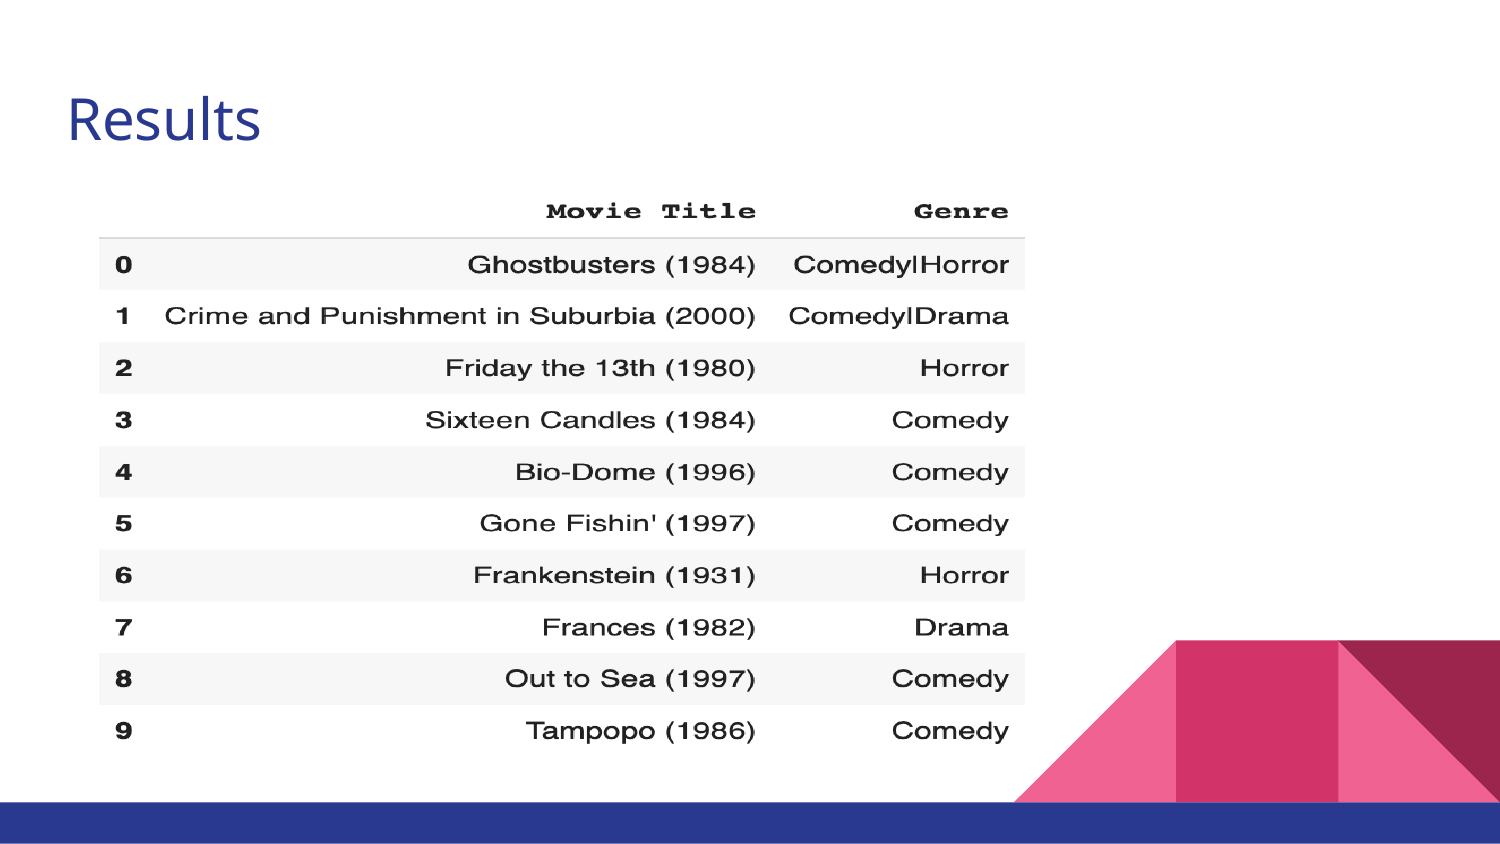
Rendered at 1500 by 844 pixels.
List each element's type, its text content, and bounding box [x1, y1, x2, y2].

title Results [51, 67, 1449, 167]
picture [68, 176, 1046, 769]
